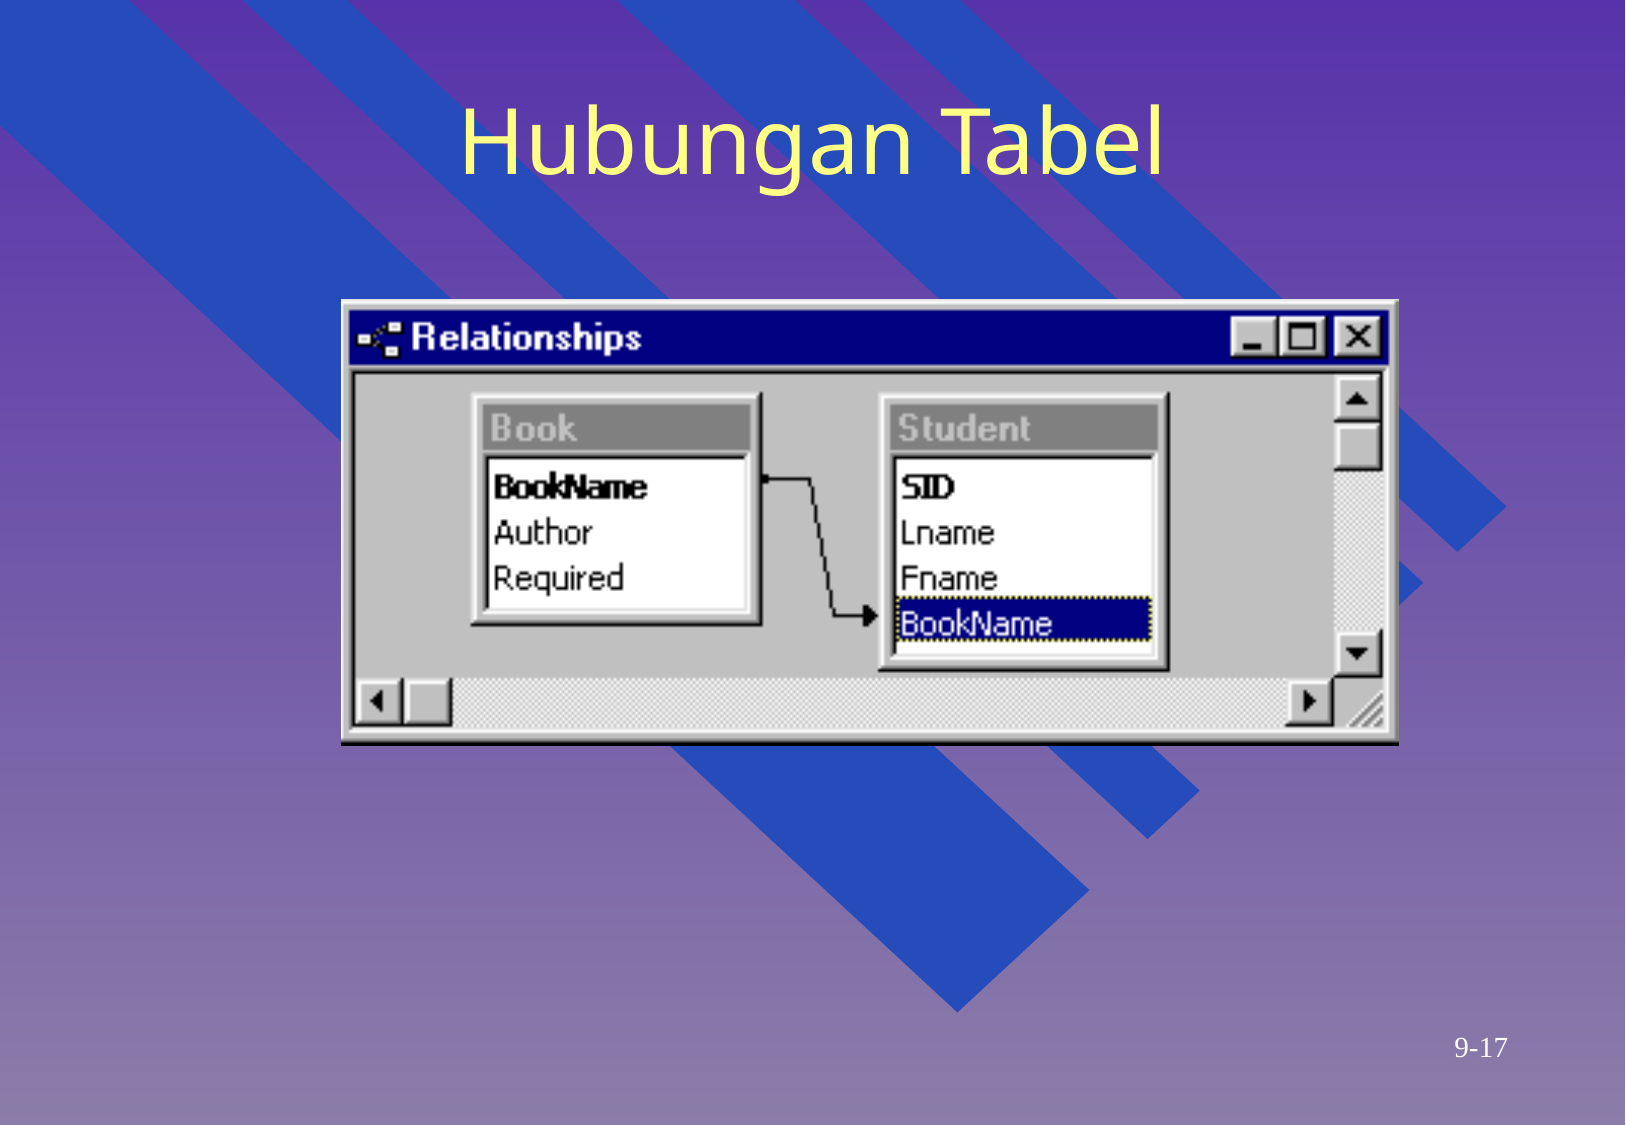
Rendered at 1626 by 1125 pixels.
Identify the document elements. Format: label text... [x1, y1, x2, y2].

title Hubungan Tabel [121, 37, 1504, 238]
text_box 9-17 [1392, 1020, 1570, 1071]
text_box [341, 299, 1399, 747]
